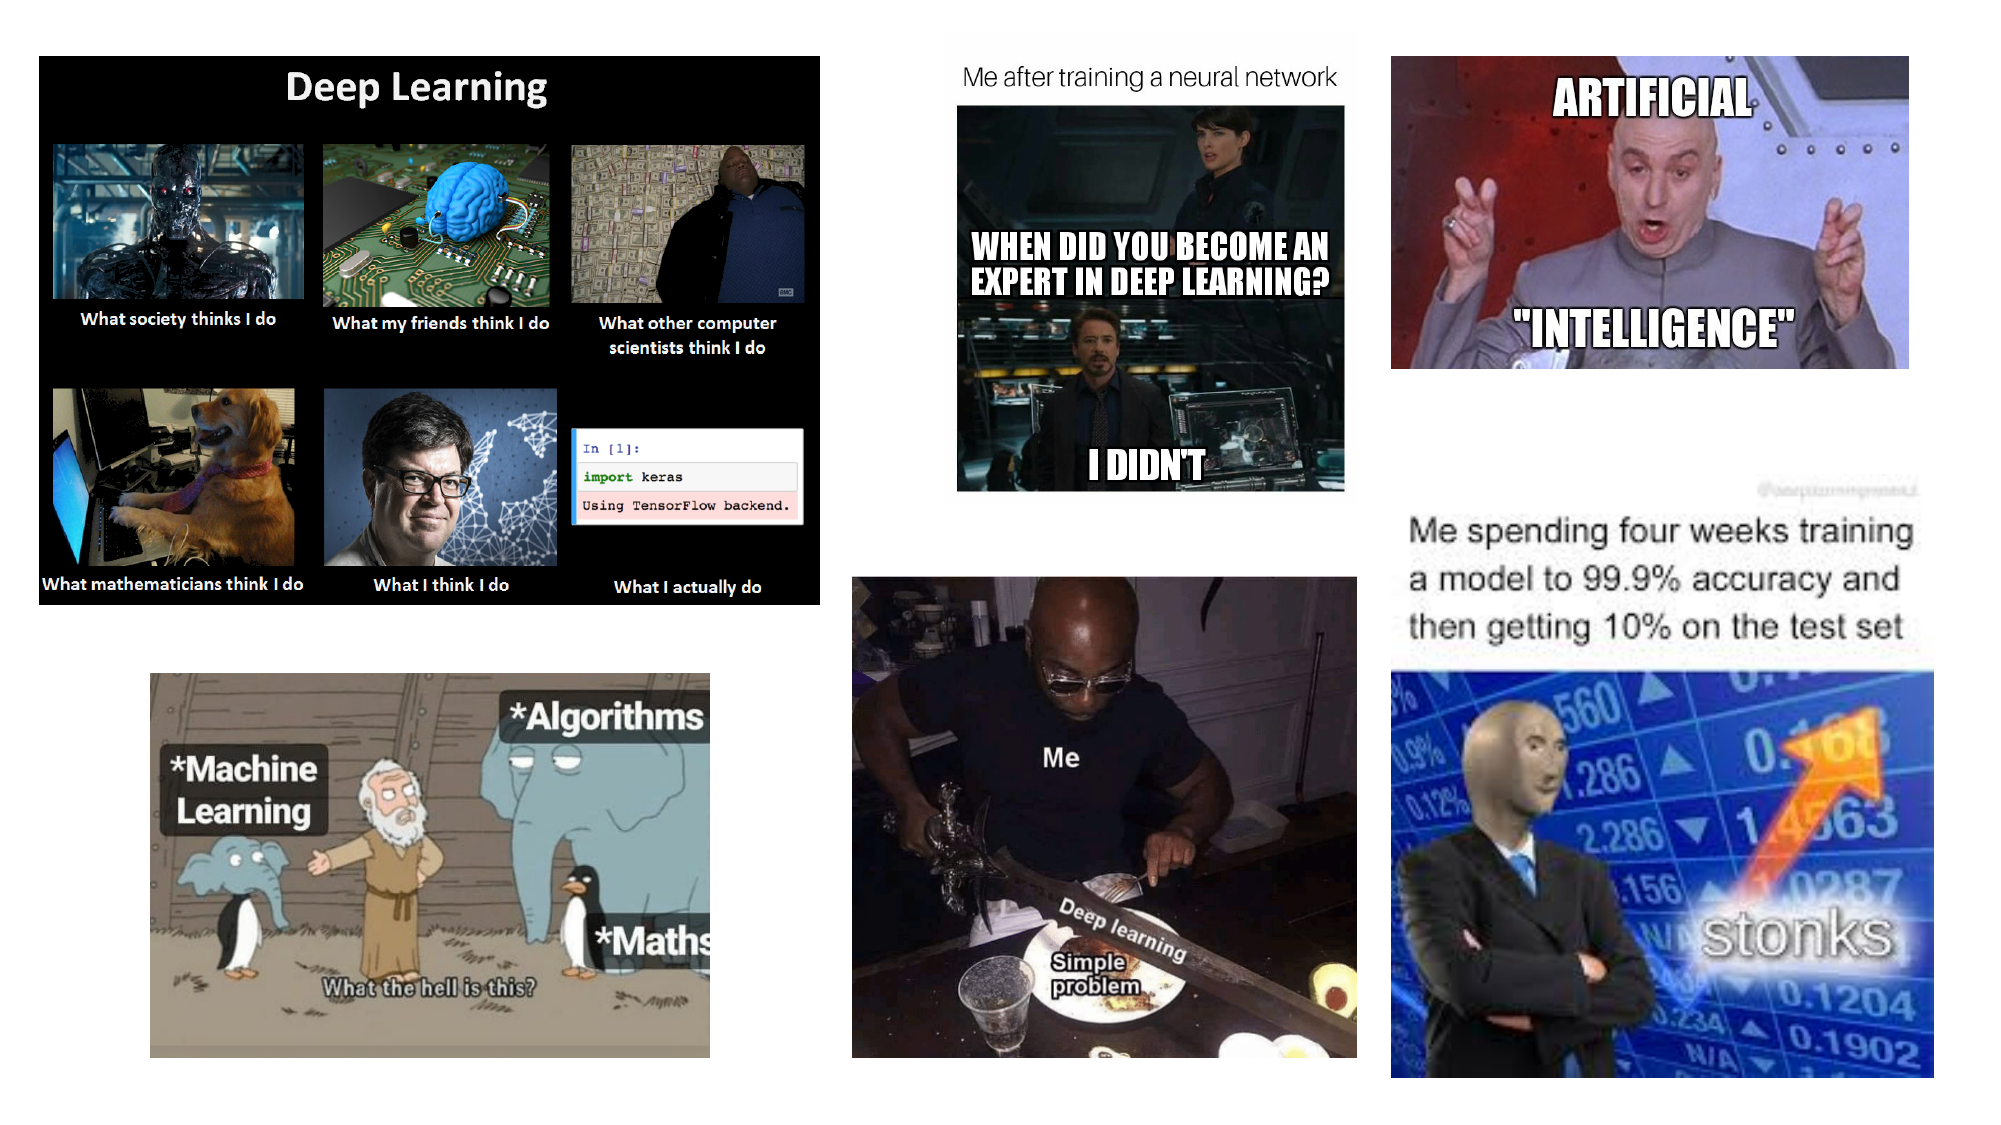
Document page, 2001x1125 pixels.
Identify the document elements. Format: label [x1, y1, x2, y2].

picture [1391, 474, 1934, 1078]
picture [1391, 56, 1909, 369]
picture [852, 576, 1357, 1058]
picture [944, 31, 1357, 505]
picture [149, 673, 710, 1058]
picture [39, 56, 820, 605]
